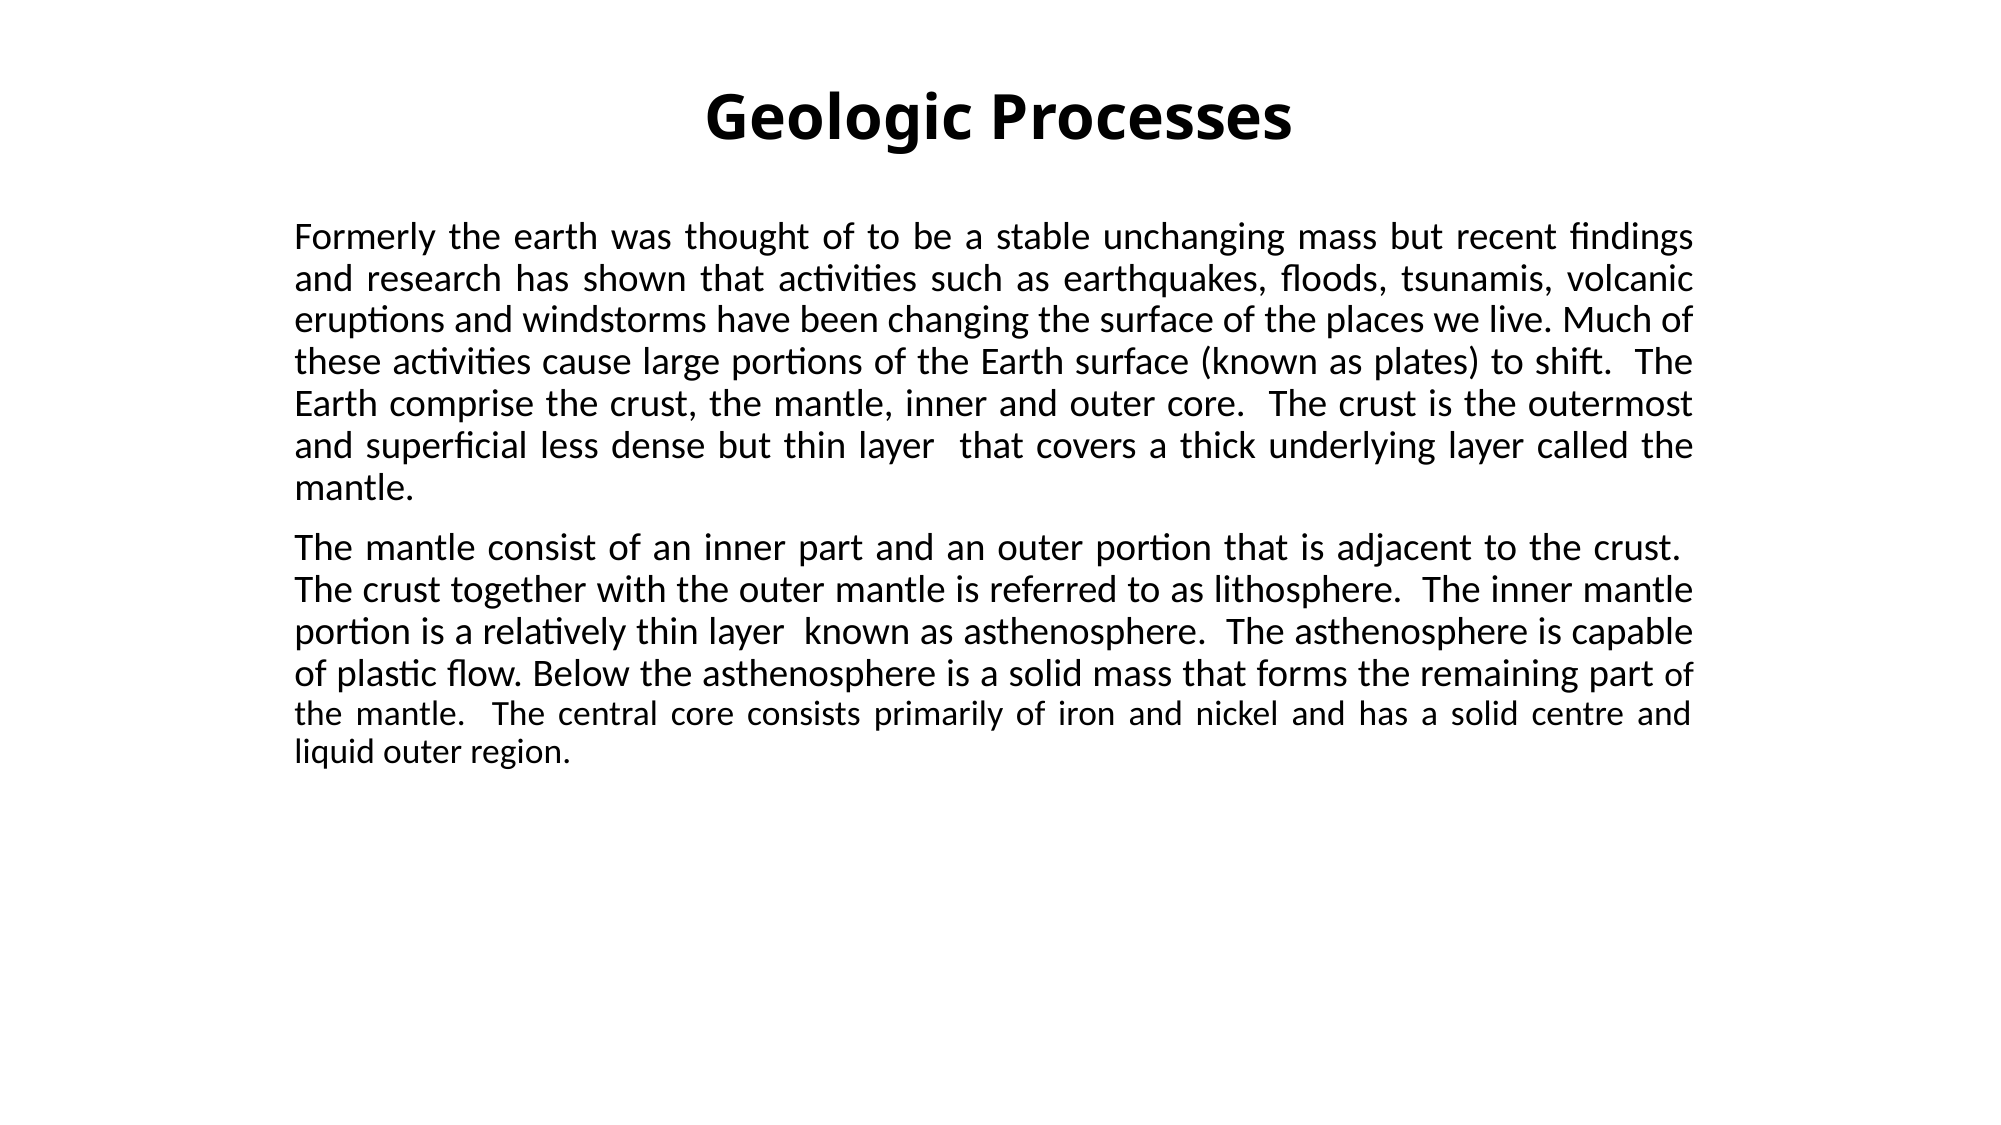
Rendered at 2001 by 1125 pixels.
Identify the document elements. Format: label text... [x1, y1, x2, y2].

subtitle Formerly the earth was thought of to be a stable unchanging mass but recent findings and research has shown that activities such as earthquakes, floods, tsunamis, volcanic eruptions and windstorms have been changing the surface of the places we live. Much of these activities cause large portions of the Earth surface (known as plates) to shift. The Earth comprise the crust, the mantle, inner and outer core. The crust is the outermost and superficial less dense but thin layer that covers a thick underlying layer called the mantle. The mantle consist of an inner part and an outer portion that is adjacent to the crust. The crust together with the outer mantle is referred to as lithosphere. The inner mantle portion is a relatively thin layer known as asthenosphere. The asthenosphere is capable of plastic flow. Below the asthenosphere is a solid mass that forms the remaining part of the mantle. The central core consists primarily of iron and nickel and has a solid centre and liquid outer region. [279, 208, 1709, 787]
title Geologic Processes [362, 54, 1638, 161]
